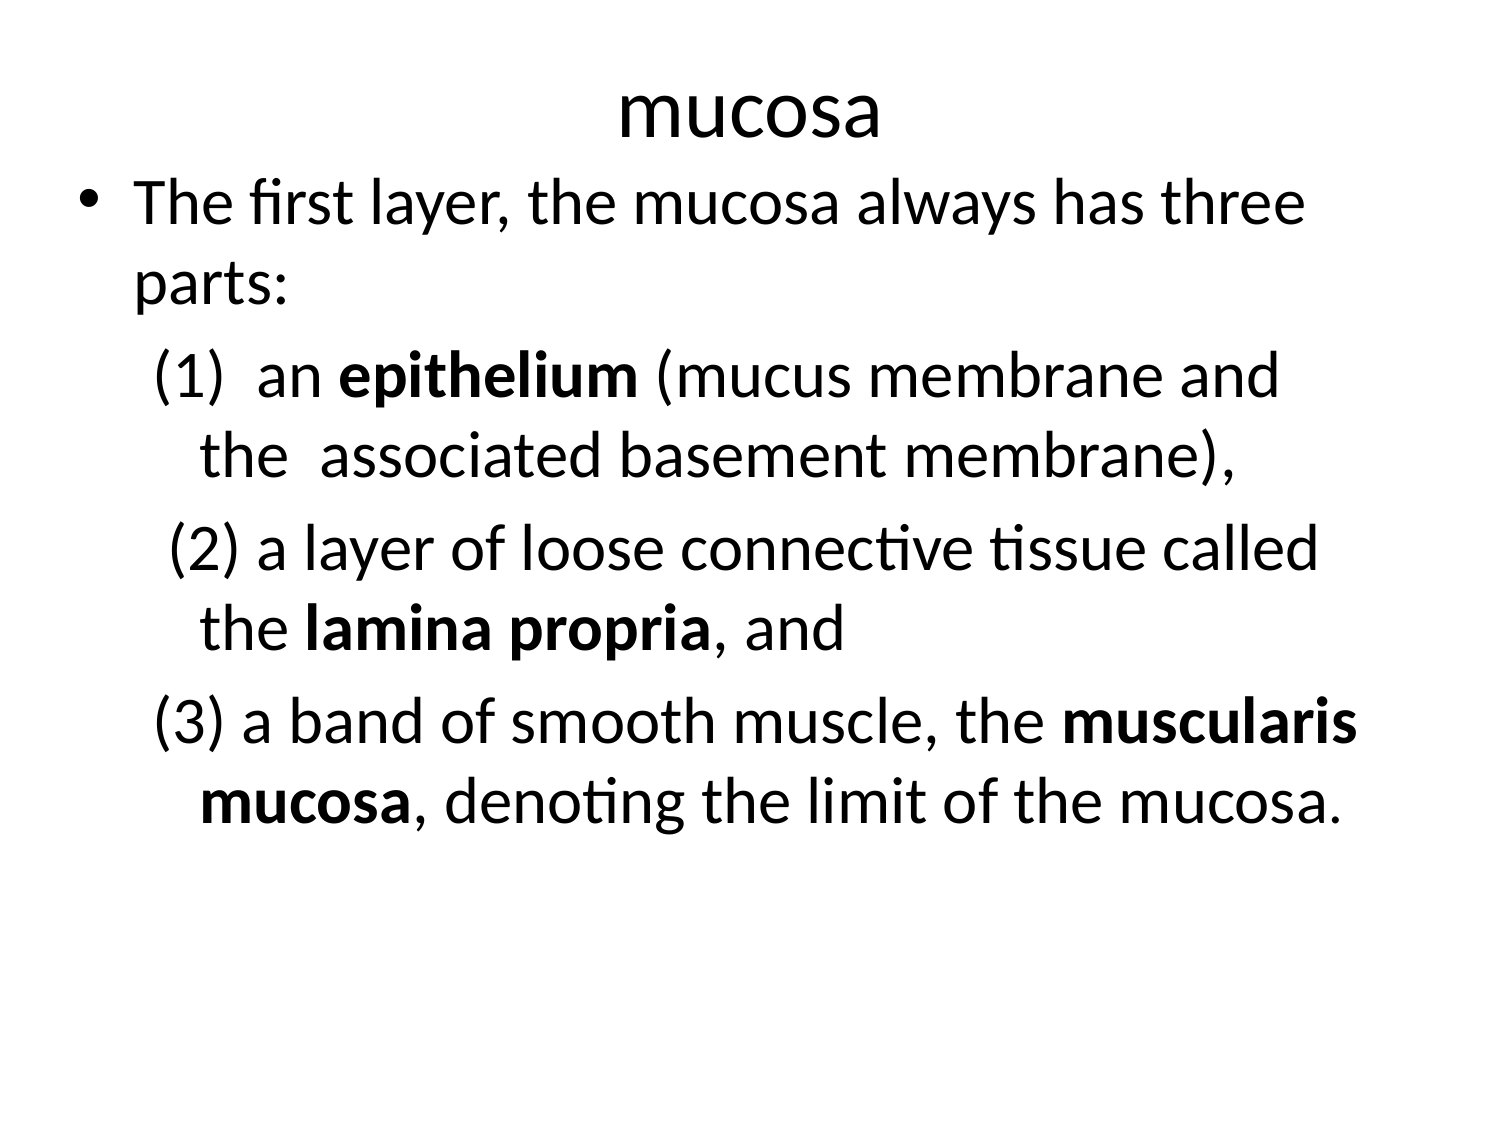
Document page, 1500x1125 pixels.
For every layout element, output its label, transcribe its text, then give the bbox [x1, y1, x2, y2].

title mucosa [75, 45, 1425, 163]
list The first layer, the mucosa always has three parts: (1) an epithelium (mucus membrane and the associated basement membrane), (2) a layer of loose connective tissue called the lamina propria, and (3) a band of smooth muscle, the muscularis mucosa, denoting the limit of the mucosa. [62, 149, 1413, 1088]
